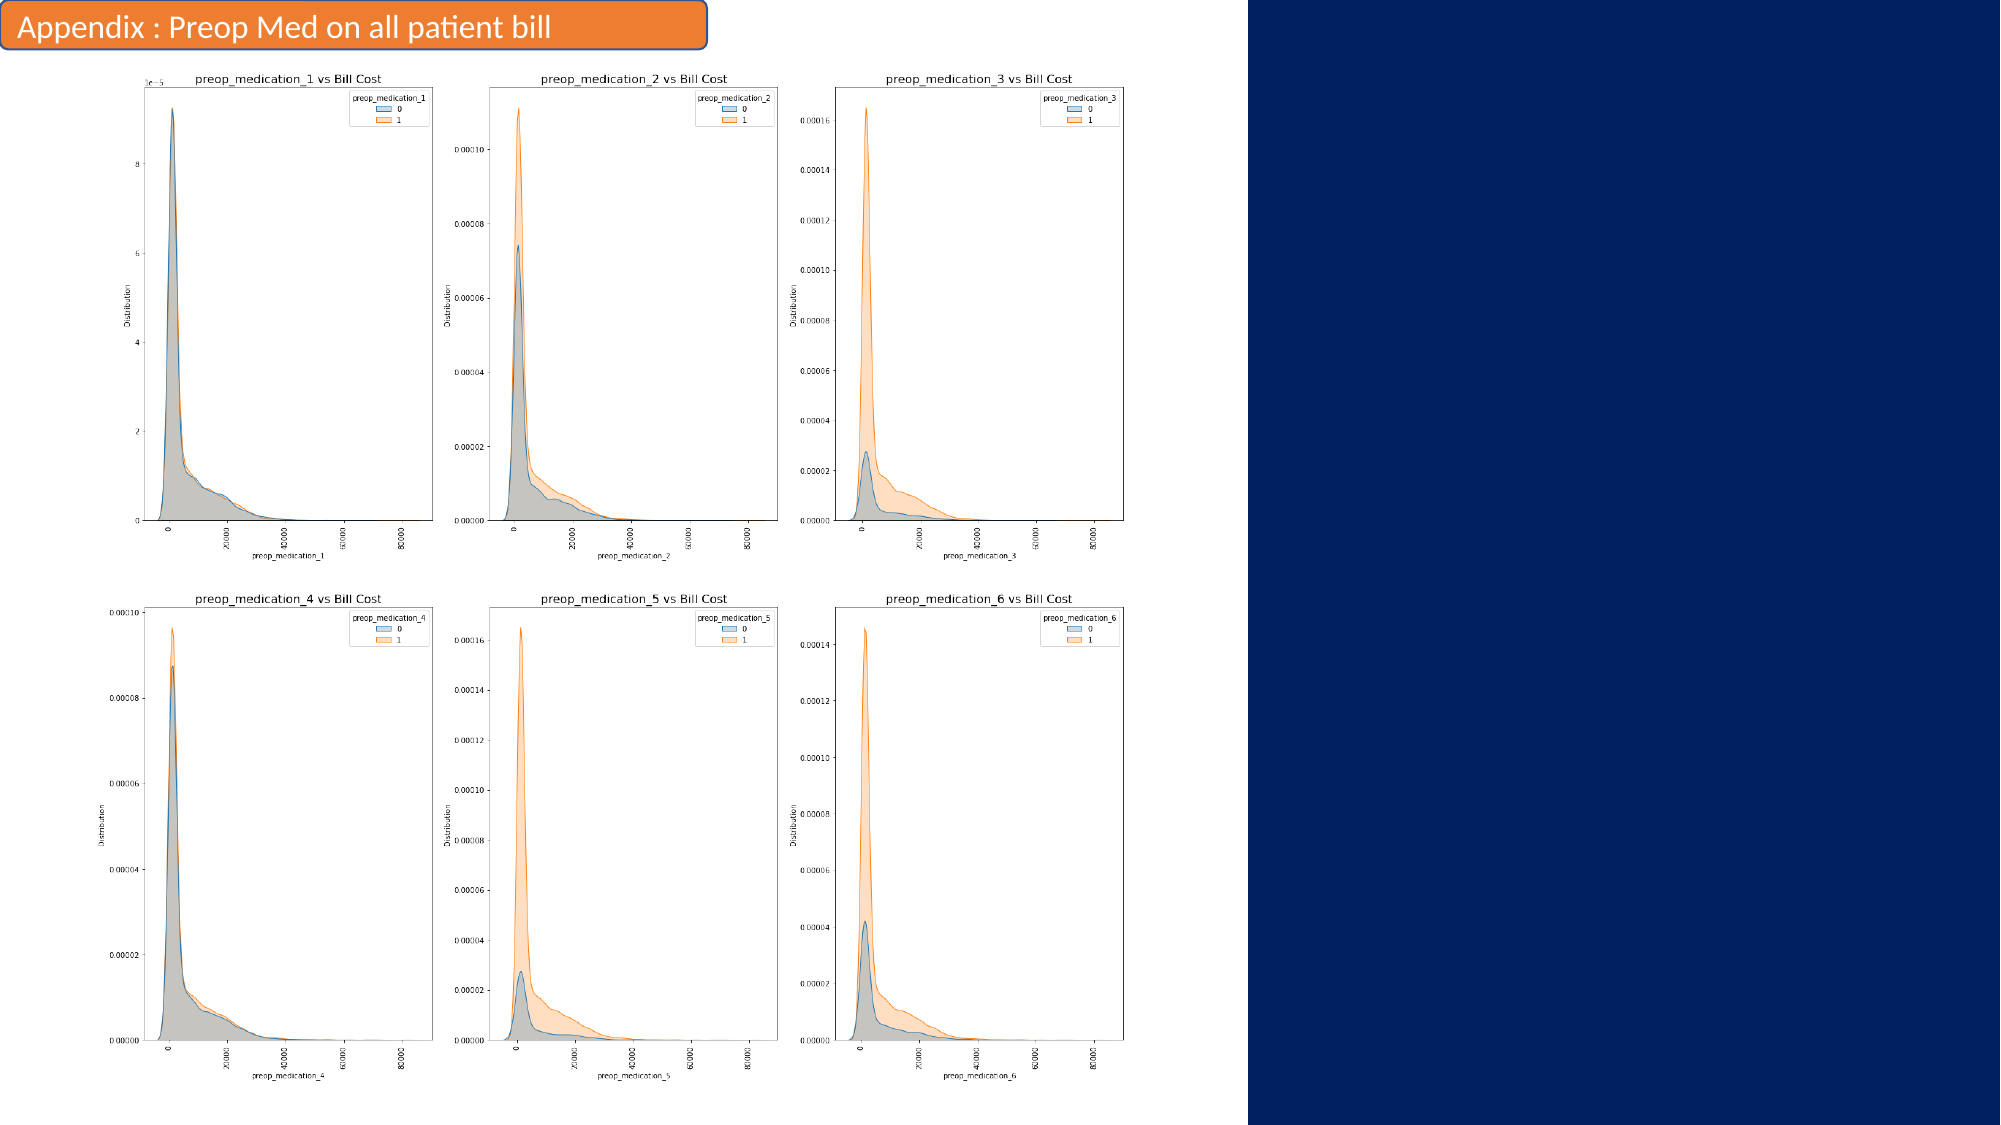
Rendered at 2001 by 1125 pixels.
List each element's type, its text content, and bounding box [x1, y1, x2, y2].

picture [93, 69, 1128, 1084]
text_box [1248, 0, 2000, 1125]
text_box Appendix : Preop Med on all patient bill [0, 0, 709, 51]
